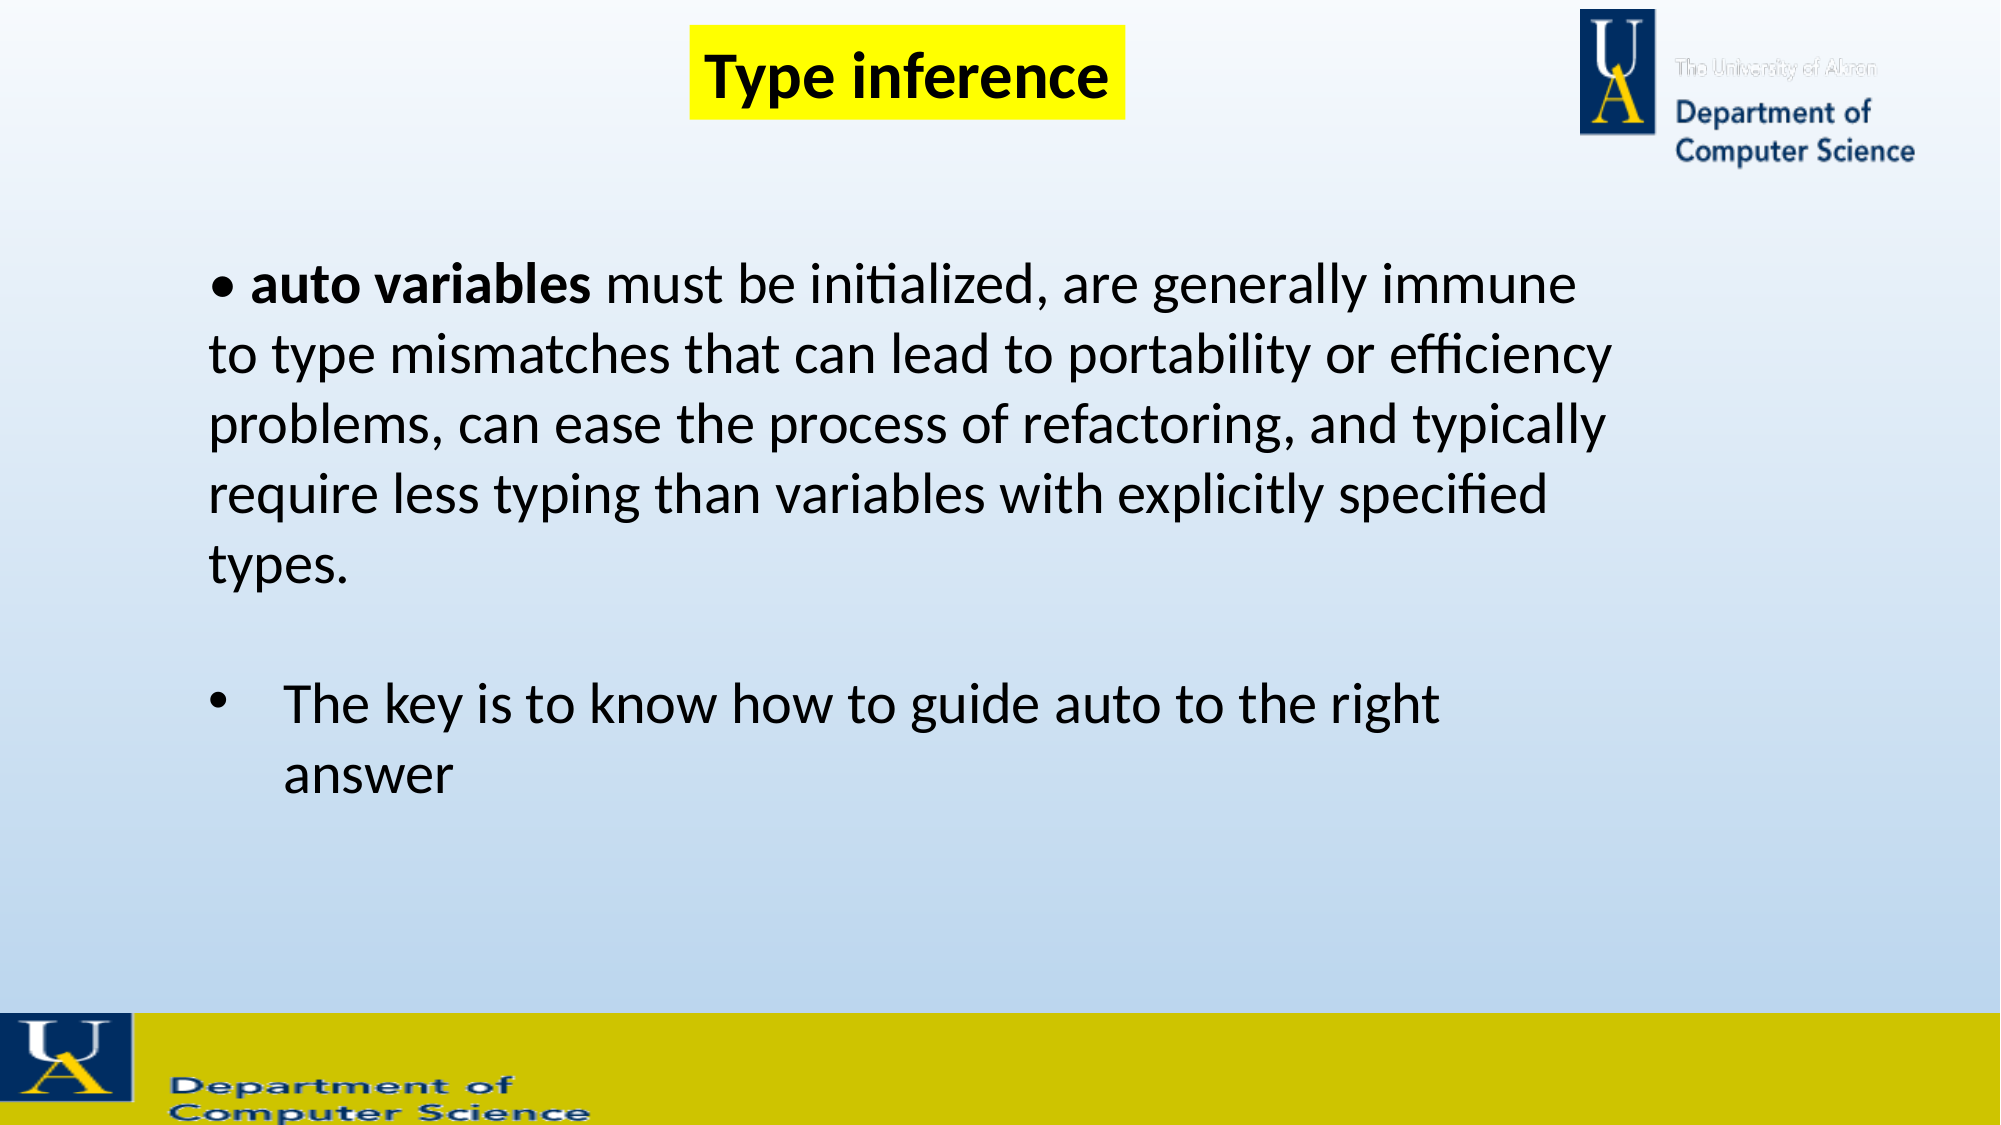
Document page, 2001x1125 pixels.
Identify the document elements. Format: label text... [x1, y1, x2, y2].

text_box Type inference [689, 24, 1126, 120]
picture [1580, 9, 2001, 198]
text_box • auto variables must be initialized, are generally immune to type mismatches that can lead to portability or efficiency problems, can ease the process of refactoring, and typically require less typing than variables with explicitly specified types. The key is to know how to guide auto to the right answer [193, 237, 1635, 952]
picture [0, 1013, 2000, 1125]
